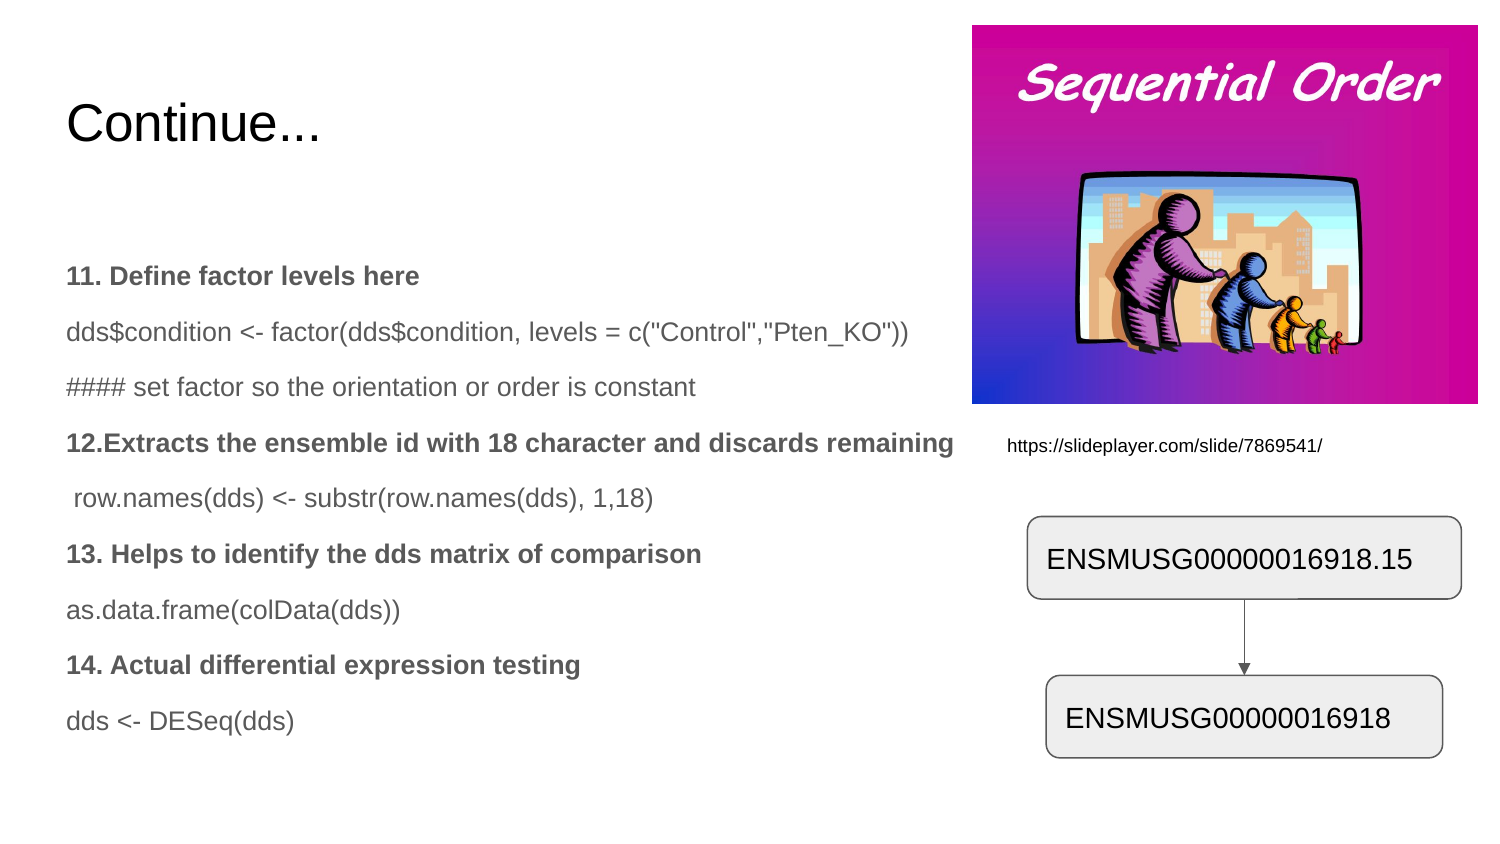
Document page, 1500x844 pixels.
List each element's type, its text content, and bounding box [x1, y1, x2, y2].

text_box ENSMUSG00000016918.15 [1027, 516, 1462, 600]
text_box ENSMUSG00000016918 [1046, 675, 1443, 758]
text_box https://slideplayer.com/slide/7869541/ [992, 421, 1485, 468]
title Continue... [51, 72, 967, 167]
picture [972, 25, 1478, 404]
list 11. Define factor levels here dds$condition <- factor(dds$condition, levels = c("Control","Pten_KO")) #### set factor so the orientation or order is constant 12.Extracts the ensemble id with 18 character and discards remaining row.names(dds) <- substr(row.names(dds), 1,18) 13. Helps to identify the dds matrix of comparison as.data.frame(colData(dds)) 14. Actual differential expression testing dds <- DESeq(dds) [51, 189, 978, 819]
